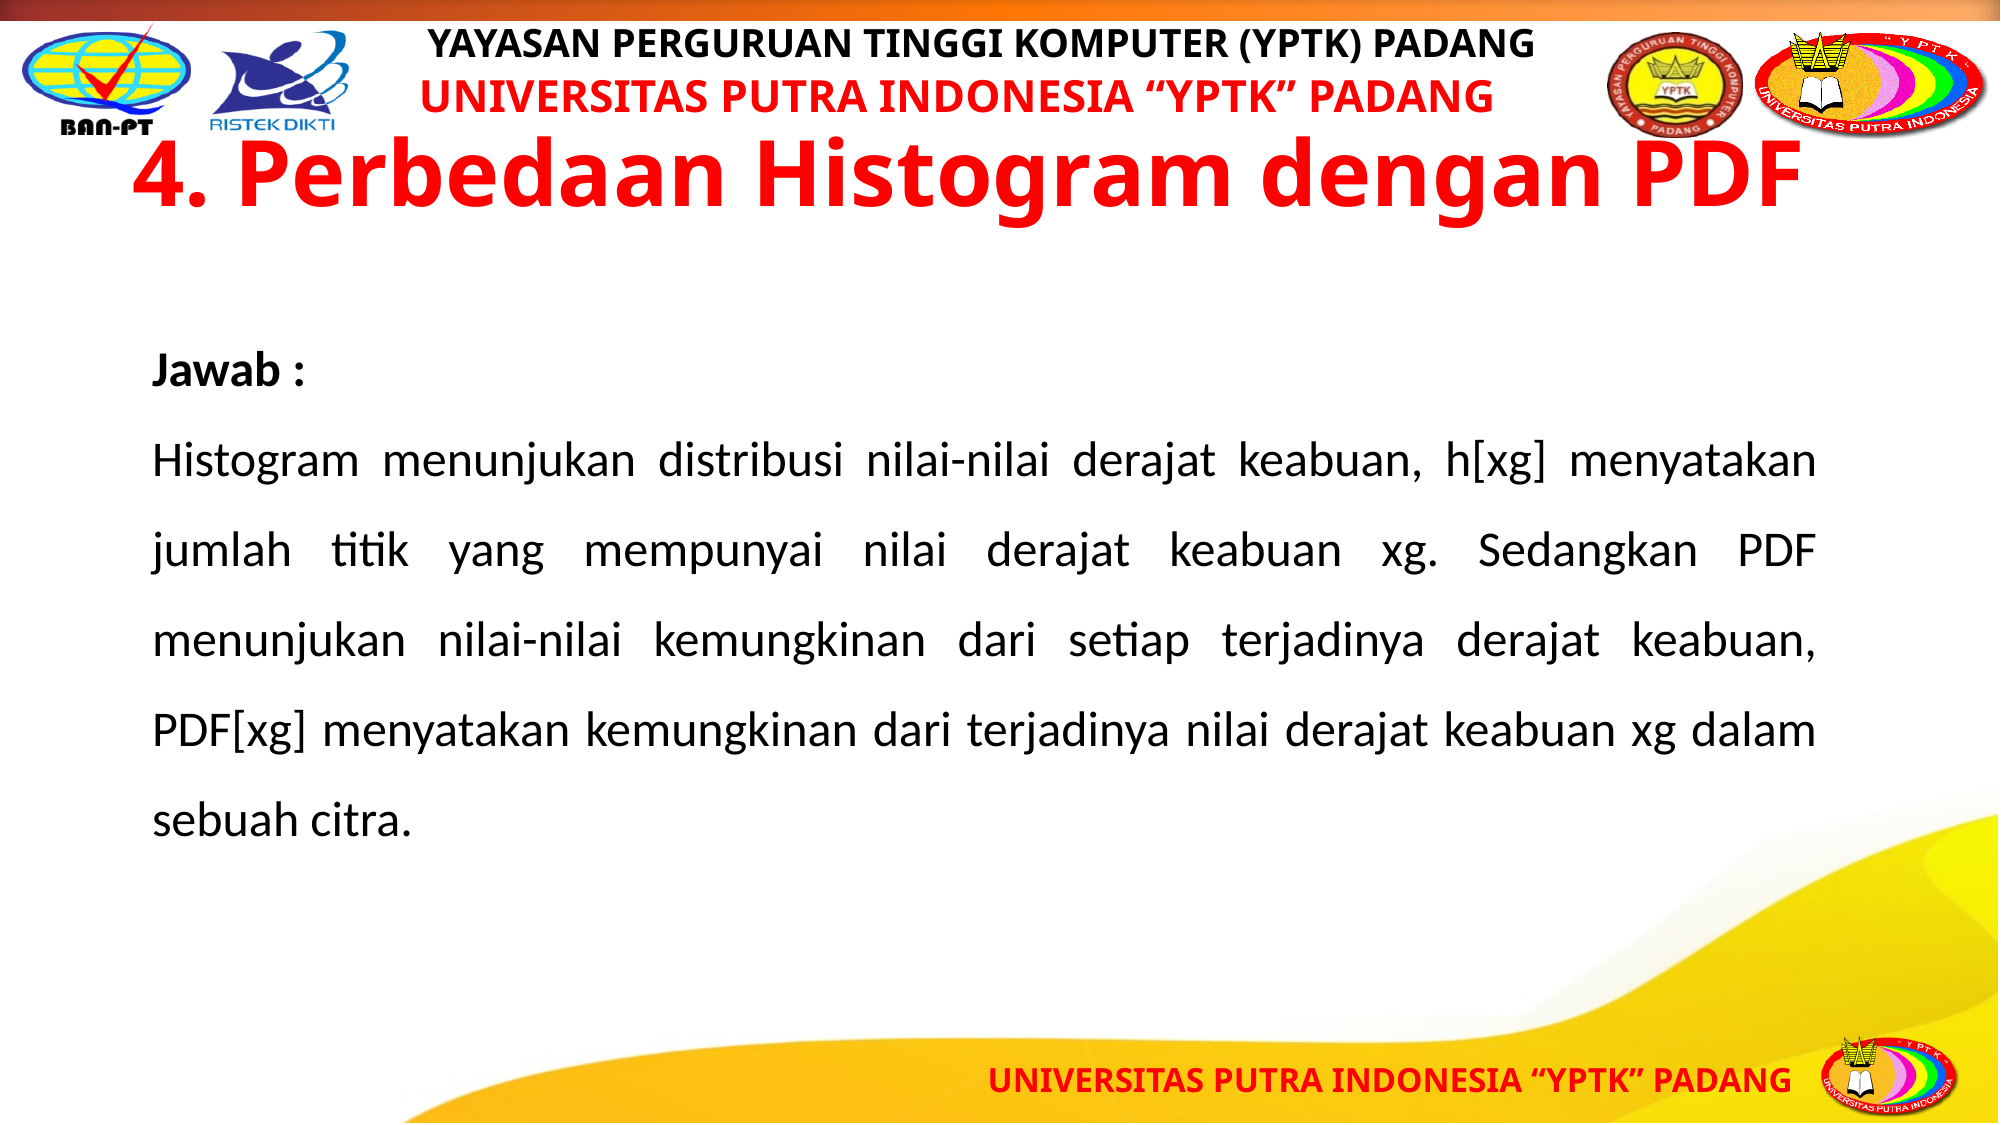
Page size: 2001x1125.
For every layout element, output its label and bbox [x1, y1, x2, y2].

text_box [0, 0, 2000, 1125]
